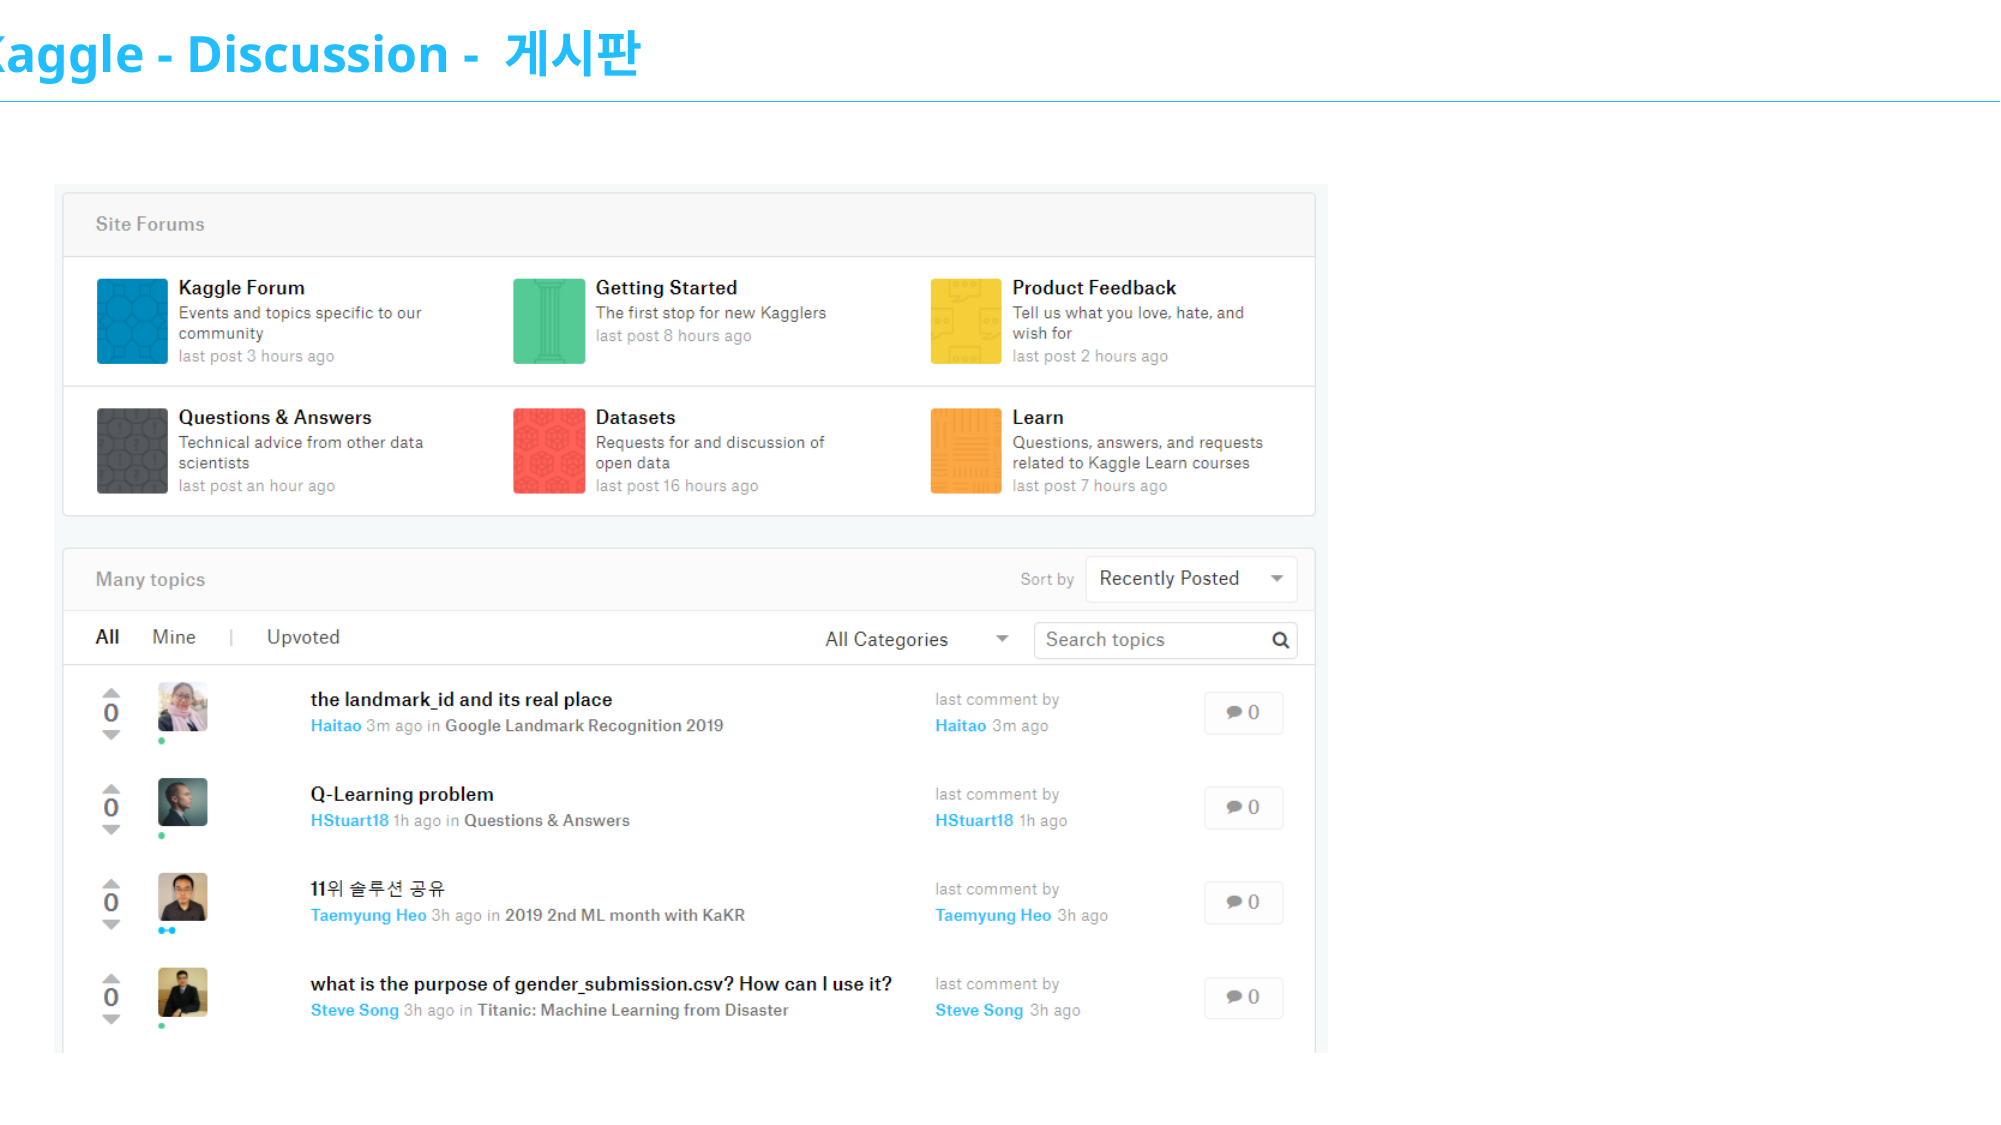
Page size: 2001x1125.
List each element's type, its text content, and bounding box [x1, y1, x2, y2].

picture [53, 184, 1328, 1053]
text_box Kaggle - Discussion - 게시판 [0, 14, 658, 90]
